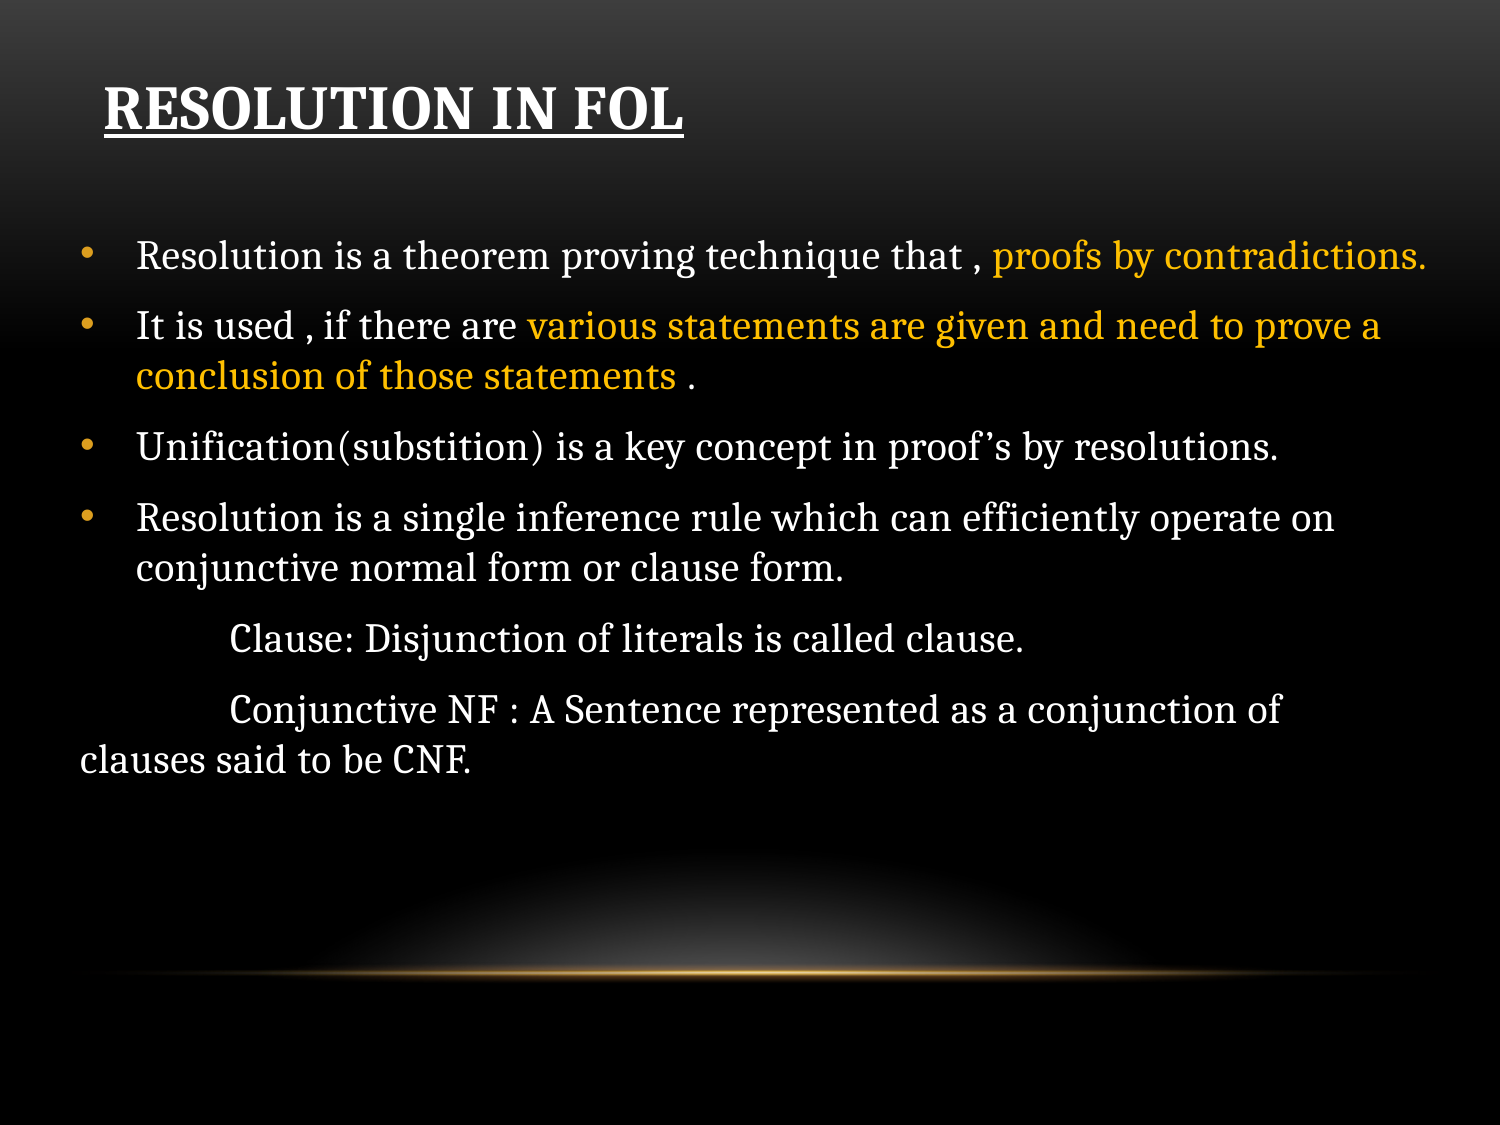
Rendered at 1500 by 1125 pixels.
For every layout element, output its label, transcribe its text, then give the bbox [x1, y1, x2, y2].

title Resolution in FOL [88, 42, 1389, 150]
picture [0, 0, 1500, 1125]
list Resolution is a theorem proving technique that , proofs by contradictions. It is used , if there are various statements are given and need to prove a conclusion of those statements . Unification(substition) is a key concept in proof’s by resolutions. Resolution is a single inference rule which can efficiently operate on conjunctive normal form or clause form. Clause: Disjunction of literals is called clause. Conjunctive NF : A Sentence represented as a conjunction of clauses said to be CNF. [64, 219, 1447, 1059]
